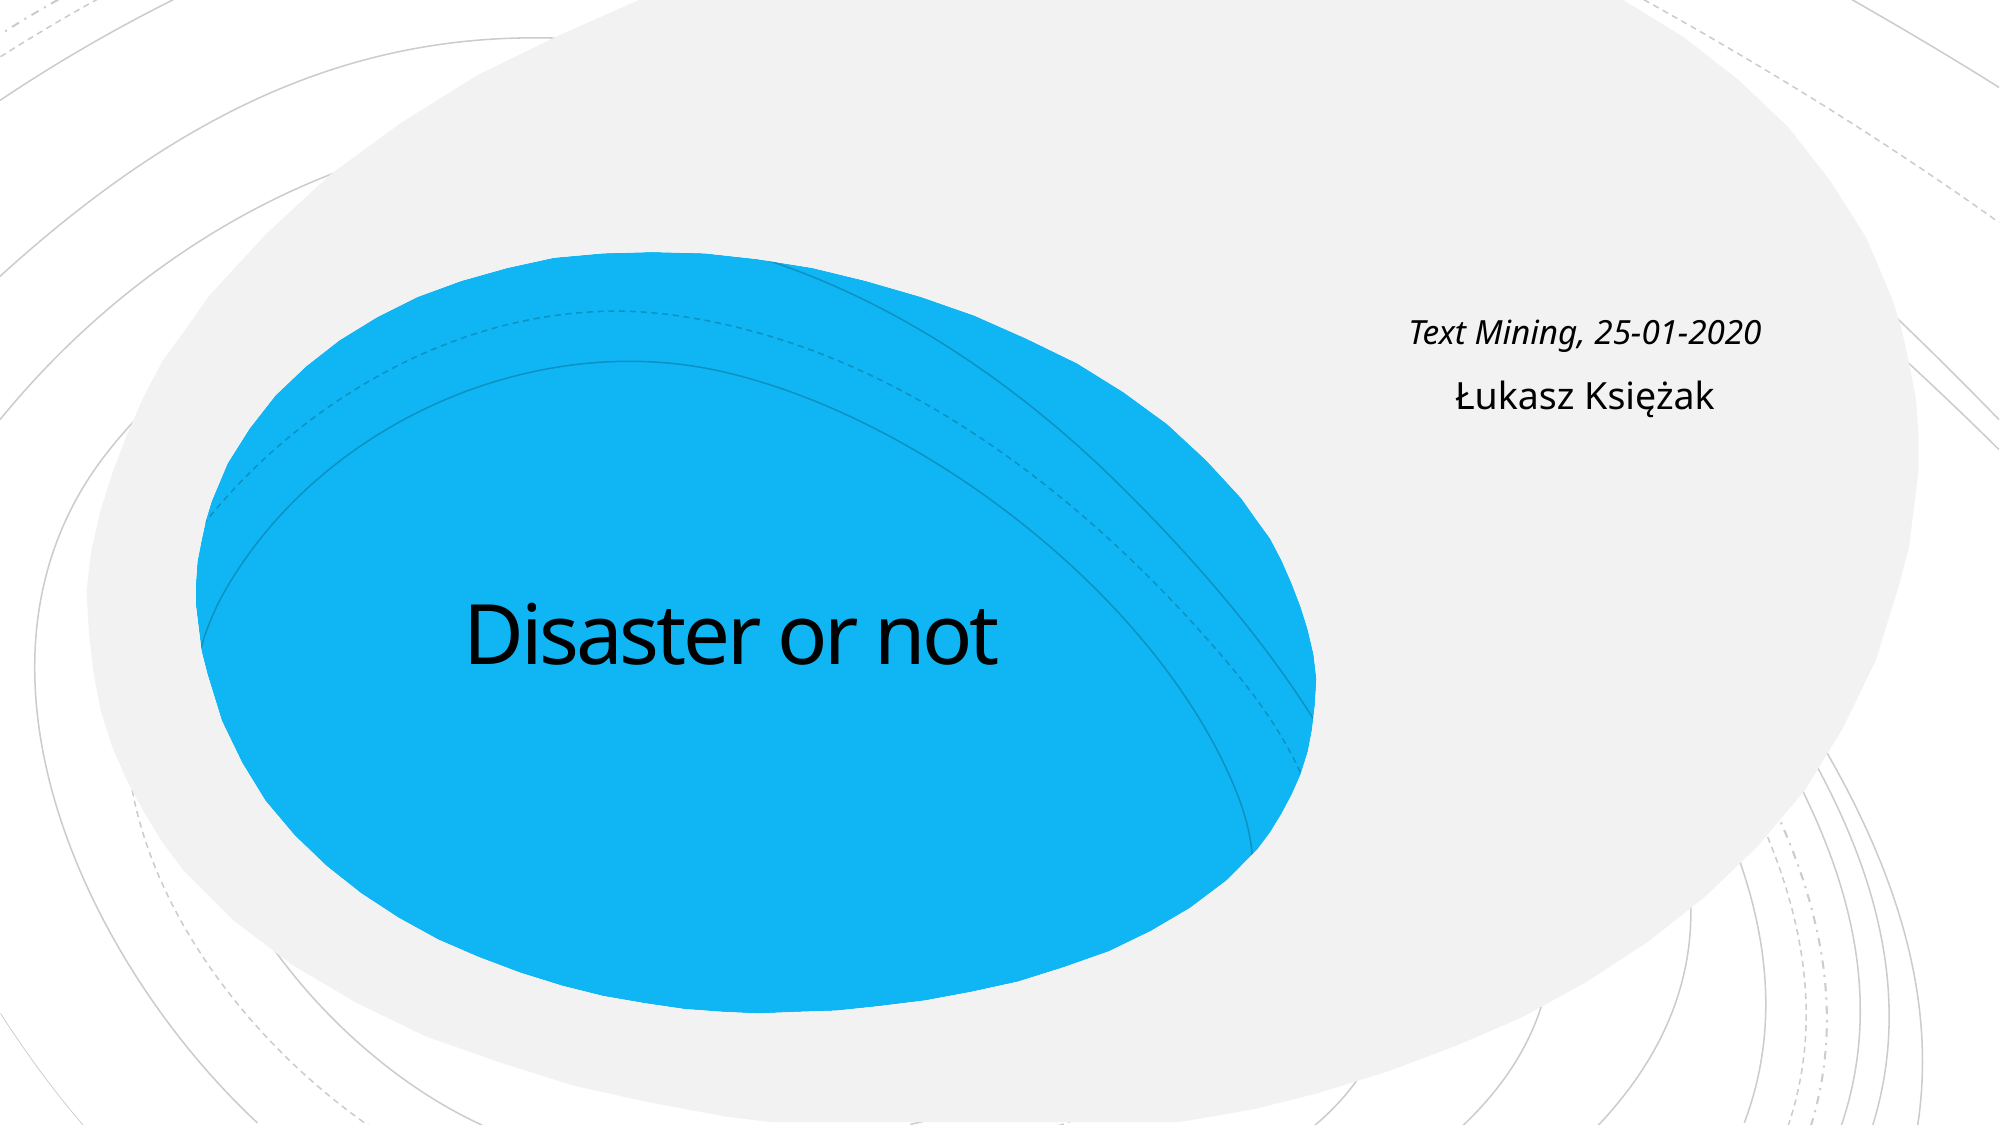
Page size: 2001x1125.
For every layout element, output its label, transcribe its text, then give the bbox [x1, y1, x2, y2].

title Disaster or not [275, 484, 1189, 760]
subtitle Text Mining, 25-01-2020 Łukasz Księżak [1322, 311, 1848, 529]
